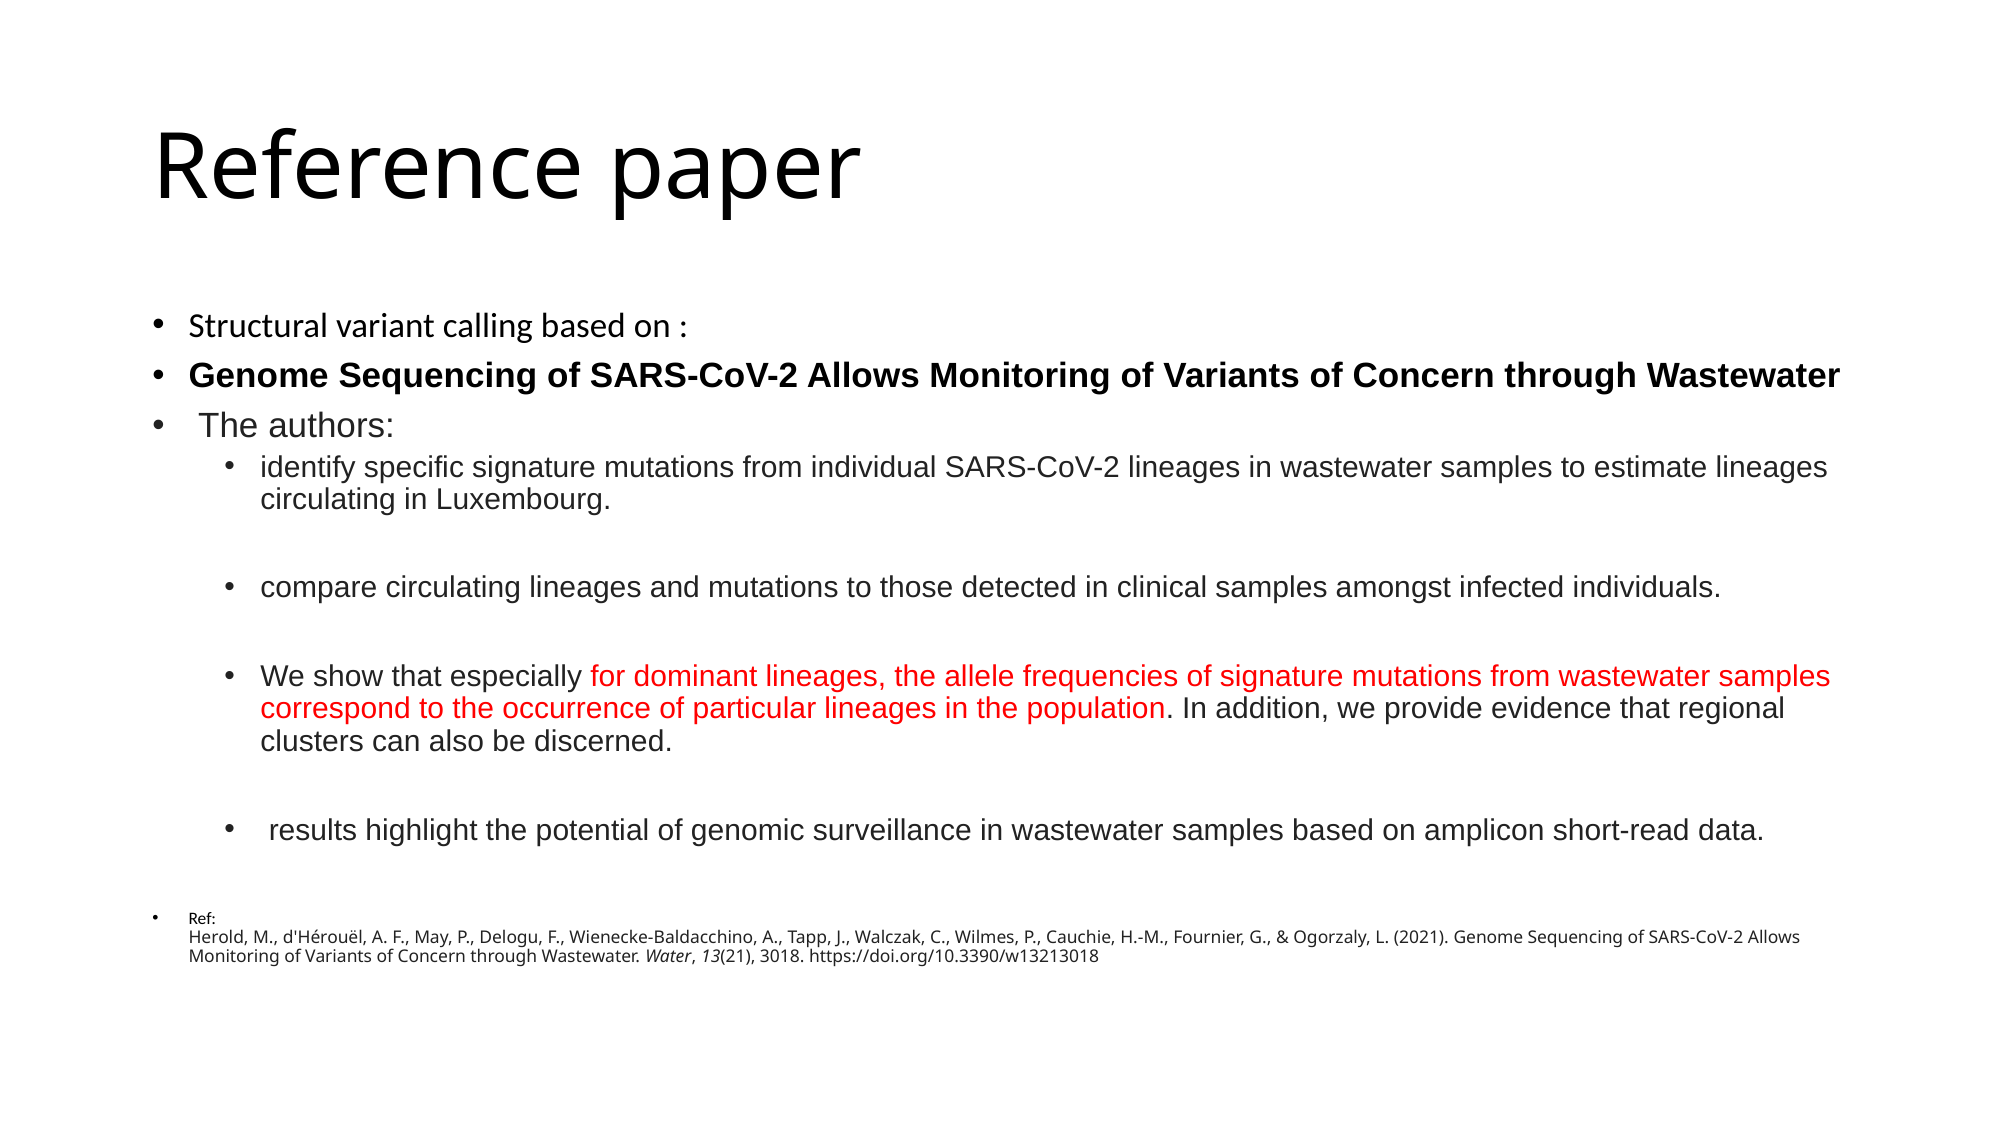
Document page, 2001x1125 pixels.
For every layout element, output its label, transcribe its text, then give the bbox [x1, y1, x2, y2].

title Reference paper [137, 59, 1863, 278]
list Structural variant calling based on : Genome Sequencing of SARS-CoV-2 Allows Monitoring of Variants of Concern through Wastewater The authors: identify specific signature mutations from individual SARS-CoV-2 lineages in wastewater samples to estimate lineages circulating in Luxembourg. compare circulating lineages and mutations to those detected in clinical samples amongst infected individuals. We show that especially for dominant lineages, the allele frequencies of signature mutations from wastewater samples correspond to the occurrence of particular lineages in the population. In addition, we provide evidence that regional clusters can also be discerned. results highlight the potential of genomic surveillance in wastewater samples based on amplicon short-read data. Ref: Herold, M., d'Hérouël, A. F., May, P., Delogu, F., Wienecke-Baldacchino, A., Tapp, J., Walczak, C., Wilmes, P., Cauchie, H.-M., Fournier, G., & Ogorzaly, L. (2021). Genome Sequencing of SARS-CoV-2 Allows Monitoring of Variants of Concern through Wastewater. Water, 13(21), 3018. https://doi.org/10.3390/w13213018 [137, 299, 1863, 1014]
